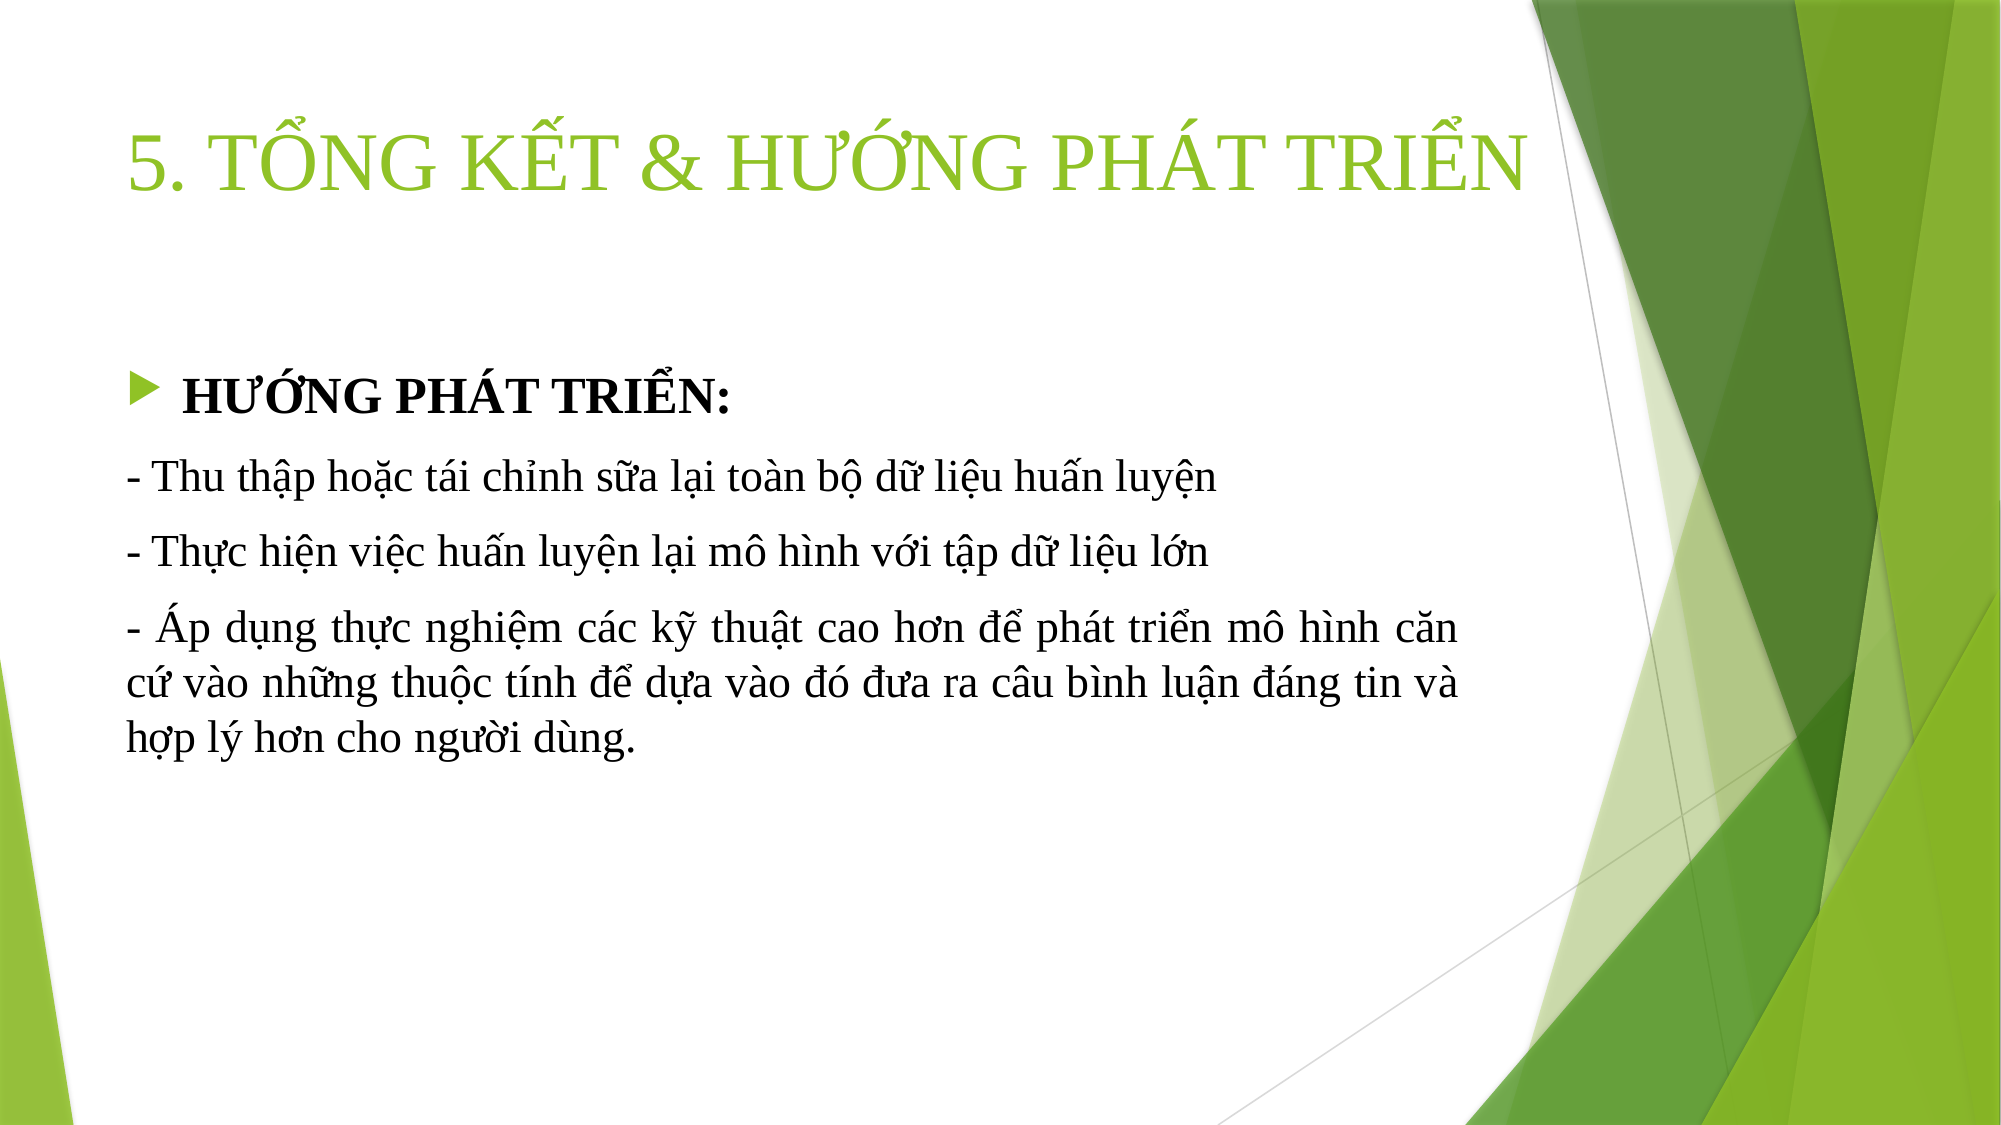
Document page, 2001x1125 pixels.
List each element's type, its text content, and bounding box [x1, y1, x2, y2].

list HƯỚNG PHÁT TRIỂN: - Thu thập hoặc tái chỉnh sữa lại toàn bộ dữ liệu huấn luyện - Thực hiện việc huấn luyện lại mô hình với tập dữ liệu lớn - Áp dụng thực nghiệm các kỹ thuật cao hơn để phát triển mô hình căn cứ vào những thuộc tính để dựa vào đó đưa ra câu bình luận đáng tin và hợp lý hơn cho người dùng. [111, 354, 1475, 992]
title 5. TỔNG KẾT & HƯỚNG PHÁT TRIỂN [111, 99, 1557, 317]
